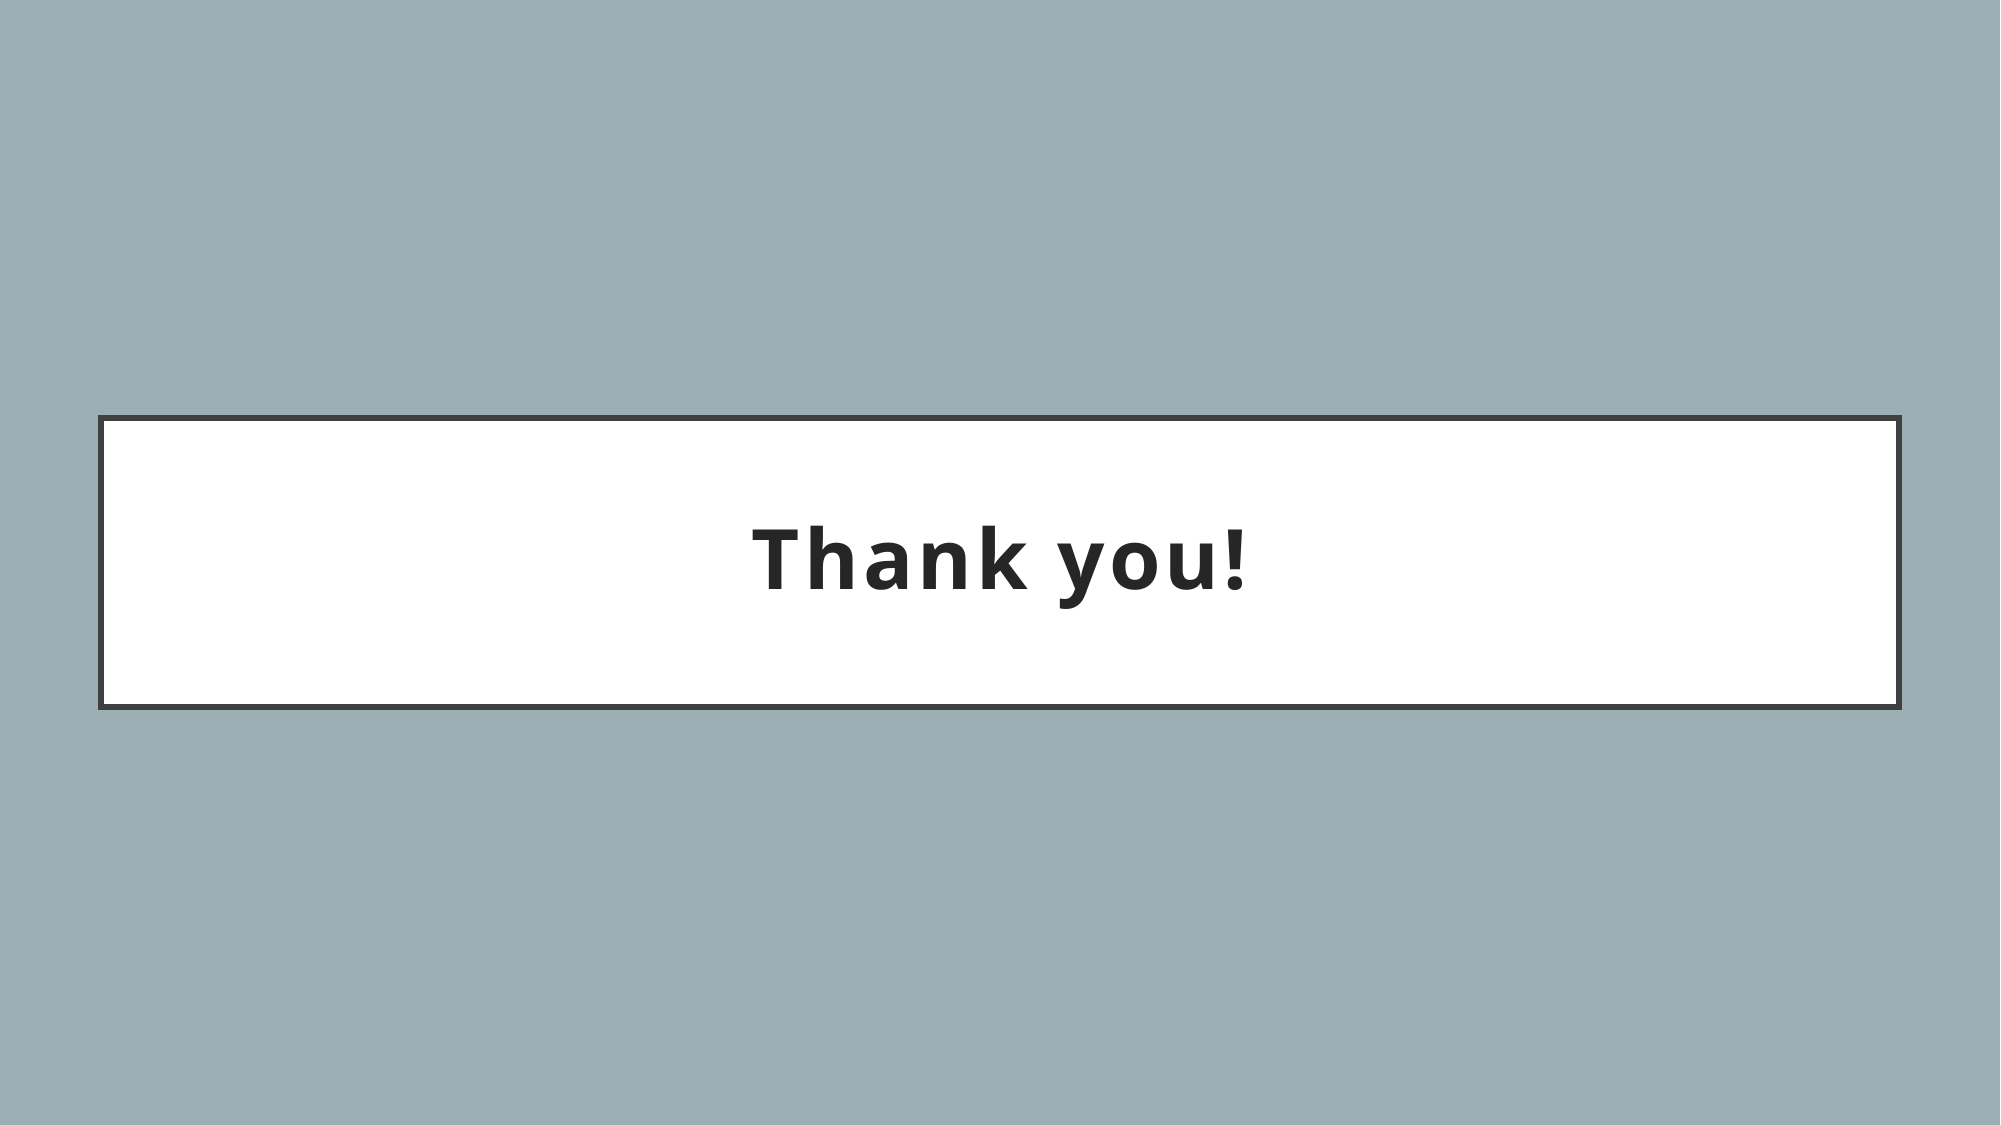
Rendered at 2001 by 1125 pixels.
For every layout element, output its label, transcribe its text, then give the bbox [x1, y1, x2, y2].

title Thank you! [98, 415, 1902, 710]
